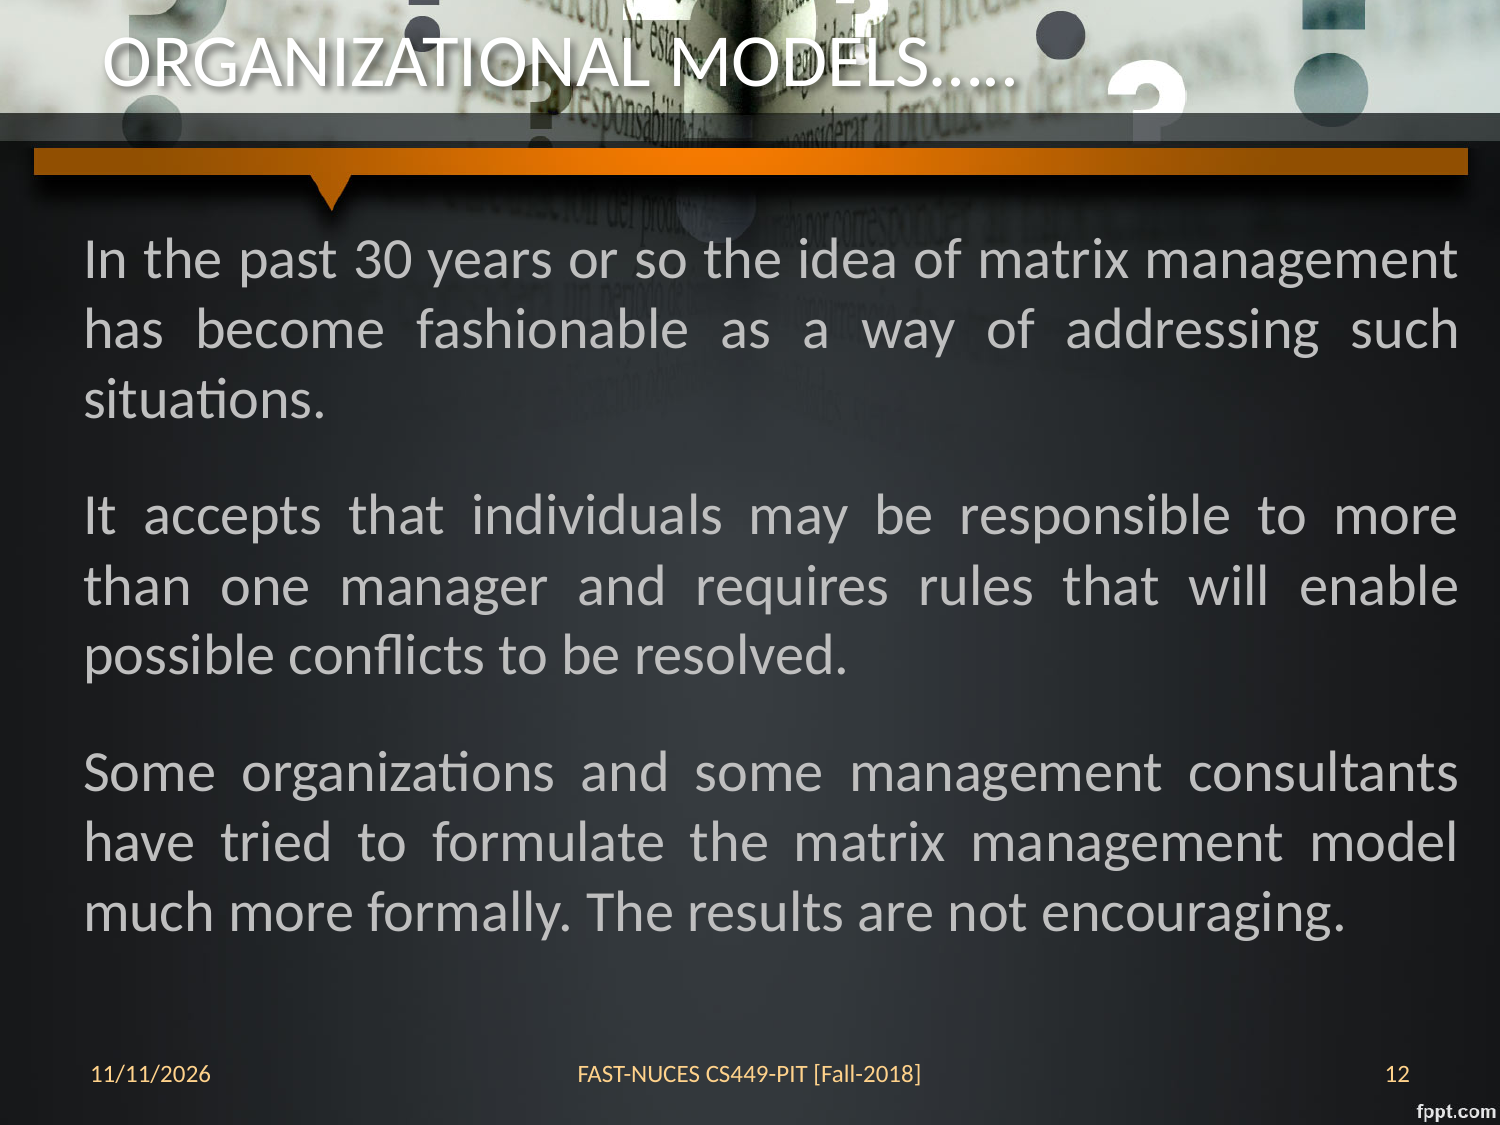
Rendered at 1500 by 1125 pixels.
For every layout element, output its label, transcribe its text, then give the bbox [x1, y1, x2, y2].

footer FAST-NUCES CS449-PIT [Fall-2018] [425, 1042, 1074, 1103]
list In the past 30 years or so the idea of matrix management has become fashionable as a way of addressing such situations. It accepts that individuals may be responsible to more than one manager and requires rules that will enable possible conflicts to be resolved. Some organizations and some management consultants have tried to formulate the matrix management model much more formally. The results are not encouraging. [68, 212, 1475, 1031]
slide_number 12 [1074, 1042, 1425, 1103]
title ORGANIZATIONAL MODELS….. [87, 0, 1438, 113]
picture [0, 0, 1500, 1125]
slide_number 24-Oct-18 [75, 1042, 425, 1103]
